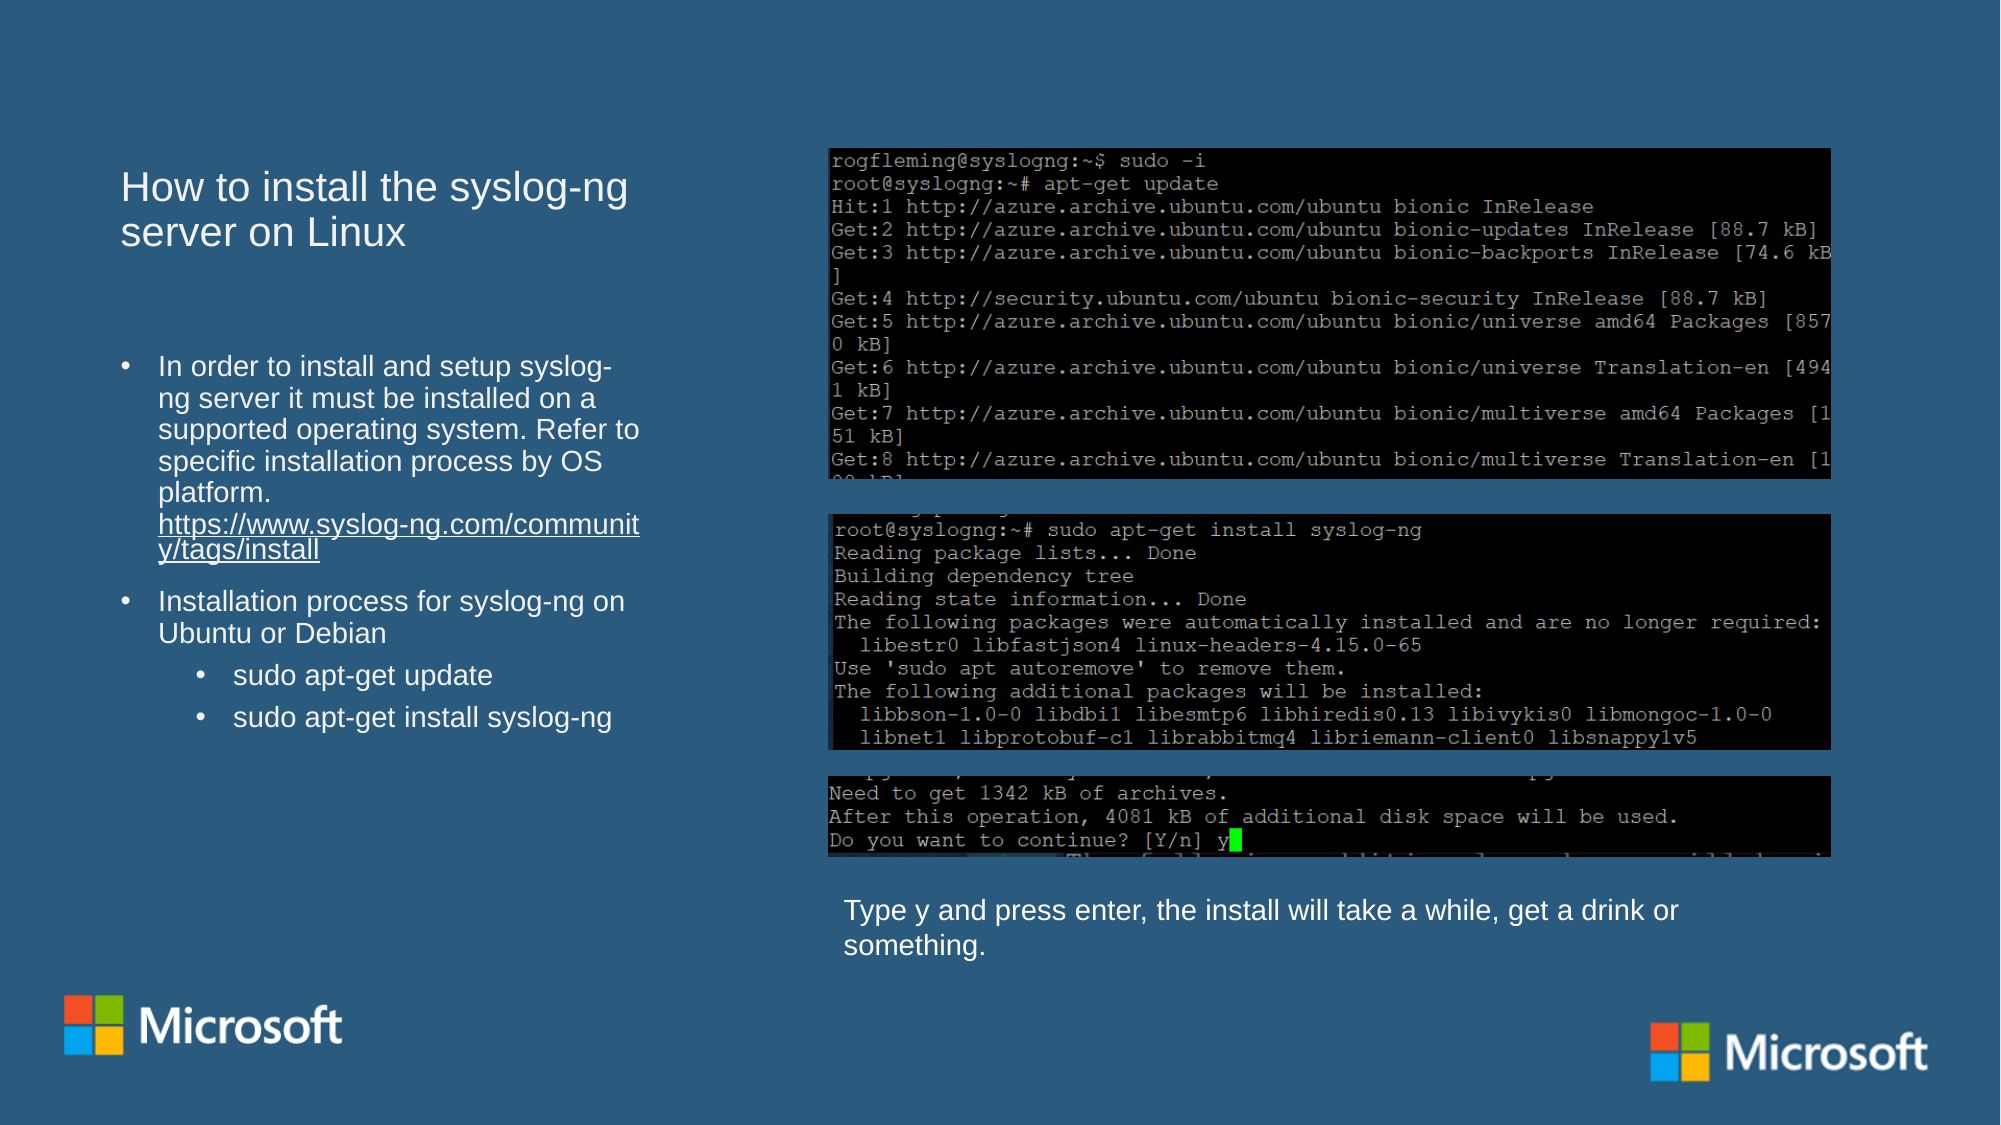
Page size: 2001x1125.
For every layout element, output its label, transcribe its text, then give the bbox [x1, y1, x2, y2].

picture [0, 0, 2001, 1125]
text_box Type y and press enter, the install will take a while, get a drink or something. [828, 883, 1831, 969]
title How to install the syslog-ng server on Linux [105, 105, 657, 314]
list In order to install and setup syslog-ng server it must be installed on a supported operating system. Refer to specific installation process by OS platform. https://www.syslog-ng.com/community/tags/install Installation process for syslog-ng on Ubuntu or Debian sudo apt-get update sudo apt-get install syslog-ng [105, 343, 657, 1005]
